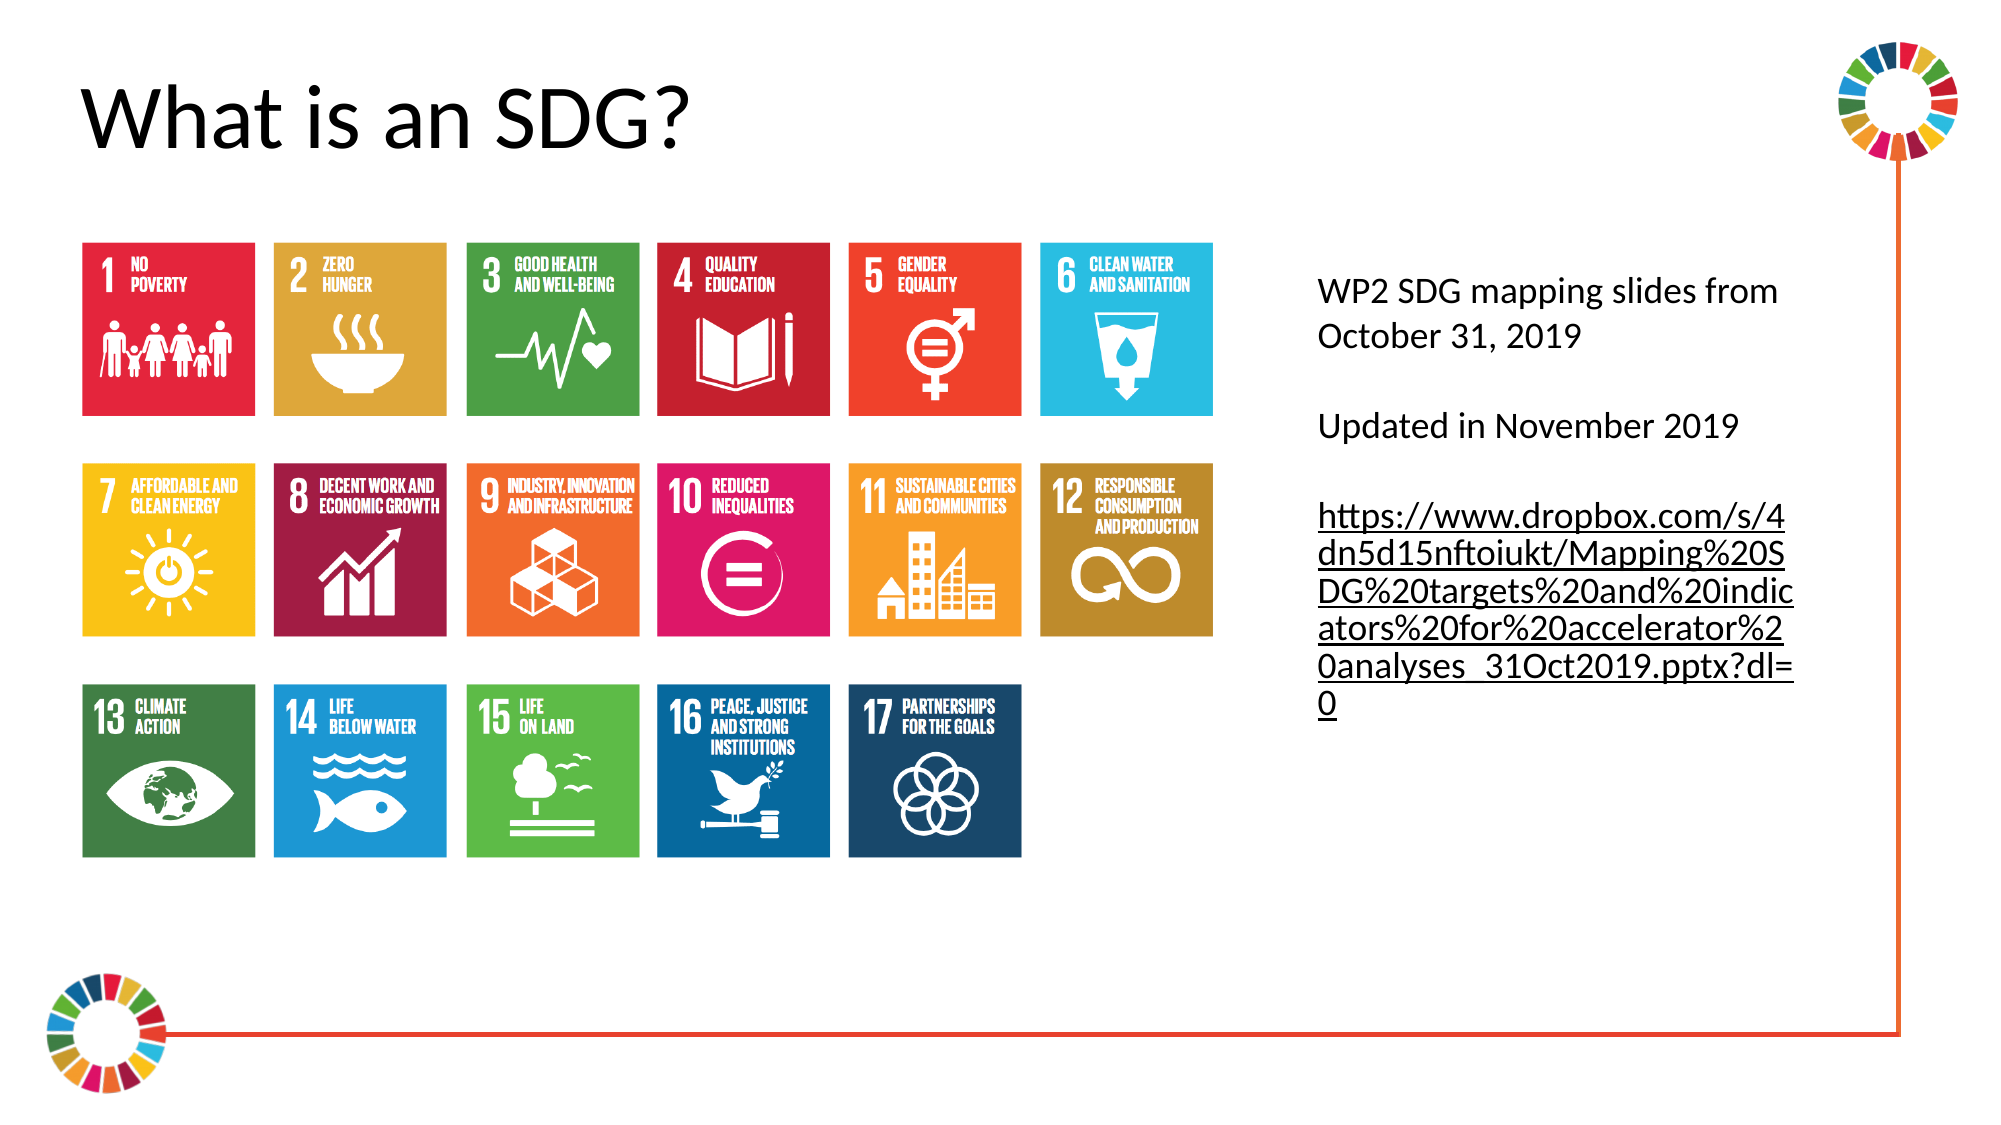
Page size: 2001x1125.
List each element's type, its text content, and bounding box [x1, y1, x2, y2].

text_box WP2 SDG mapping slides from October 31, 2019 Updated in November 2019 https://www.dropbox.com/s/4dn5d15nftoiukt/Mapping%20SDG%20targets%20and%20indicators%20for%20accelerator%20analyses_31Oct2019.pptx?dl=0 [1302, 258, 1817, 589]
picture [0, 952, 252, 1116]
picture [65, 233, 1232, 870]
text_box What is an SDG? [65, 47, 1791, 190]
picture [1759, 30, 2001, 174]
